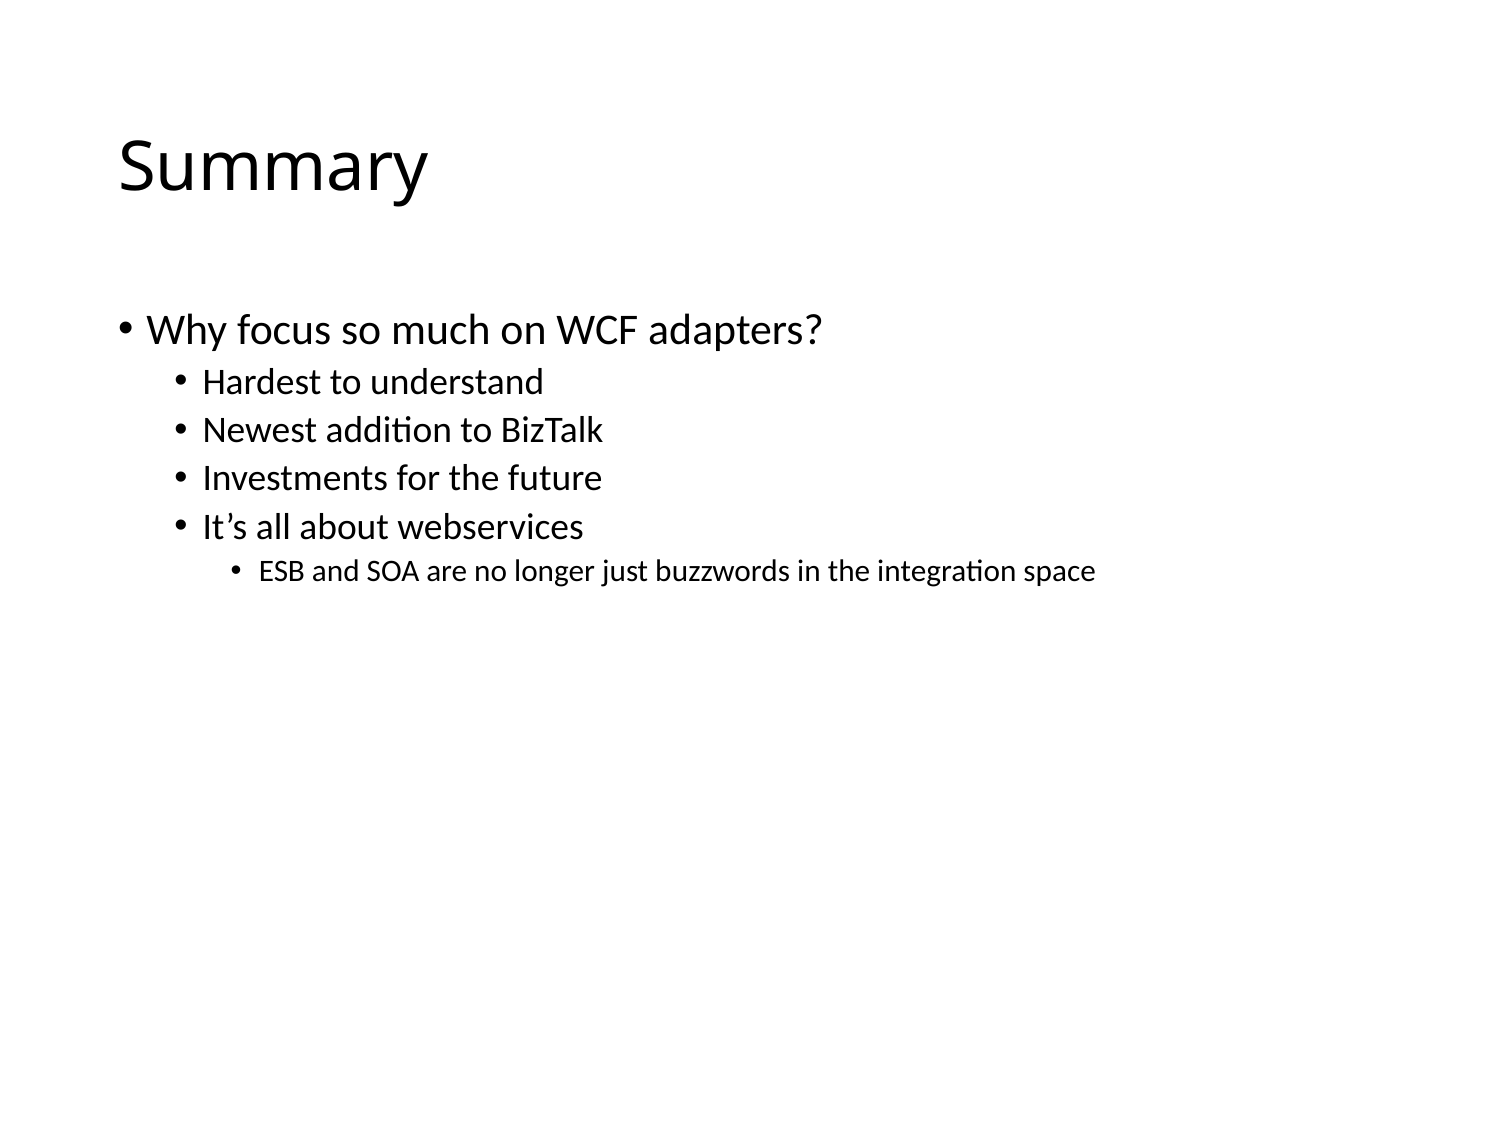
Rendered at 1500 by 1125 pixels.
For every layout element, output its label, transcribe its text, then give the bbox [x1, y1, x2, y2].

title Summary [103, 59, 1397, 278]
list Why focus so much on WCF adapters? Hardest to understand Newest addition to BizTalk Investments for the future It’s all about webservices ESB and SOA are no longer just buzzwords in the integration space [103, 299, 1397, 1014]
